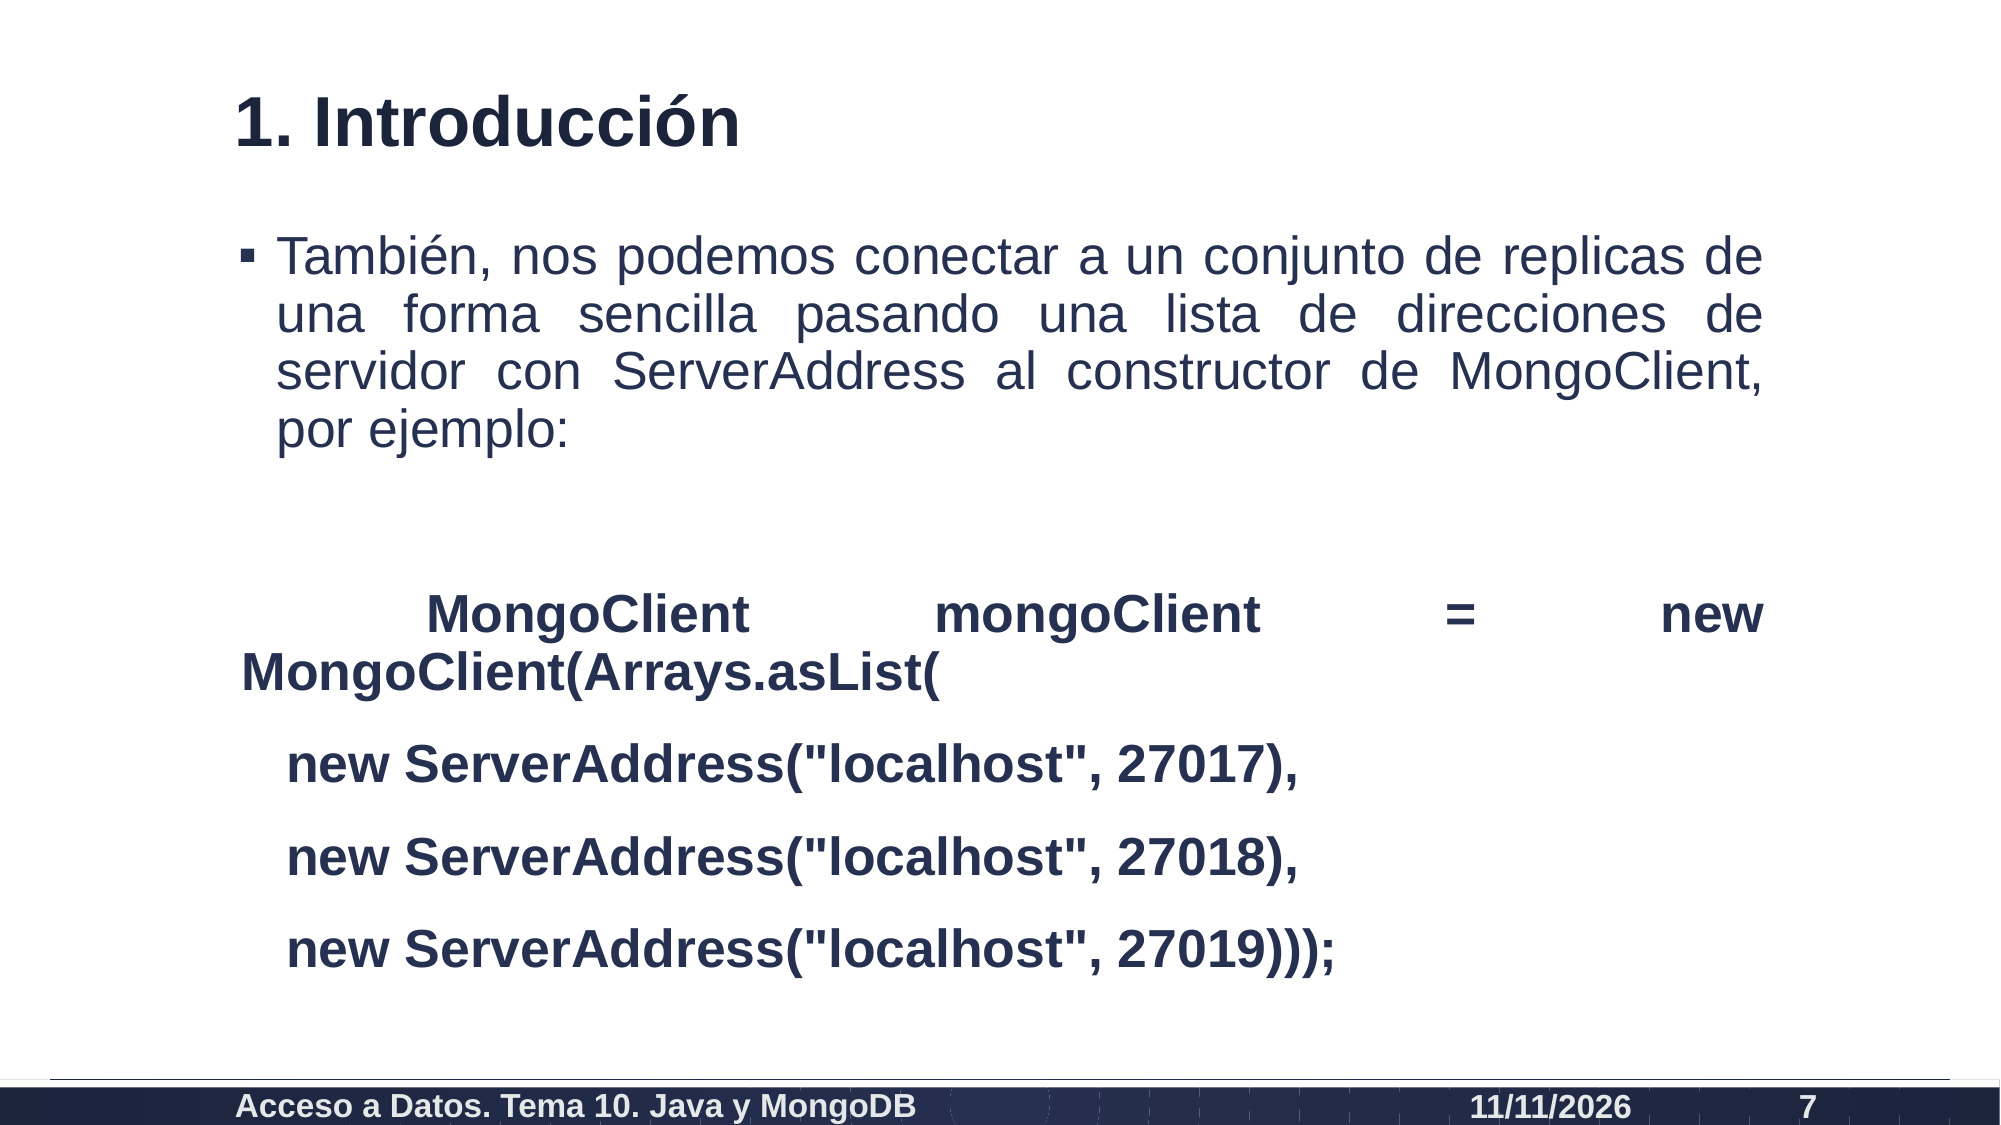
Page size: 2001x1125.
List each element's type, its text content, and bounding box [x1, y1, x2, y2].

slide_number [1420, 1085, 1647, 1125]
slide_number 7 [1674, 1085, 1833, 1125]
title 1. Introducción [219, 76, 1780, 170]
list También, nos podemos conectar a un conjunto de replicas de una forma sencilla pasando una lista de direcciones de servidor con ServerAddress al constructor de MongoClient, por ejemplo: MongoClient mongoClient = new MongoClient(Arrays.asList( new ServerAddress("localhost", 27017), new ServerAddress("localhost", 27018), new ServerAddress("localhost", 27019))); [219, 220, 1780, 989]
footer Acceso a Datos. Tema 10. Java y MongoDB [219, 1085, 1395, 1124]
